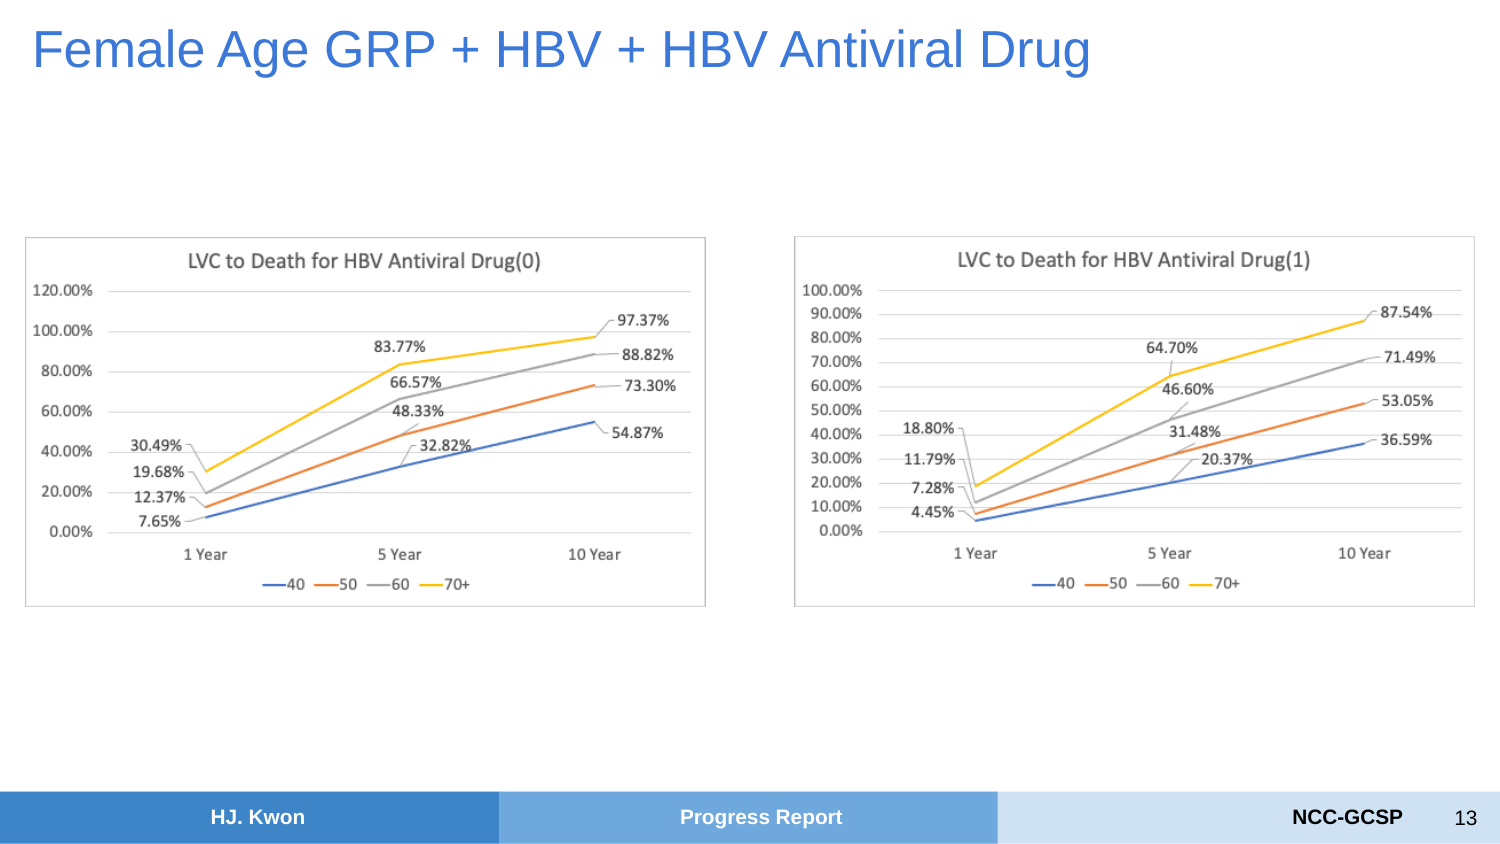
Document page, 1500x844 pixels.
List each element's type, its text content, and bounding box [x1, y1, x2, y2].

text_box NCC-GCSP [1277, 790, 1428, 842]
picture [24, 236, 1476, 607]
text_box HJ. Kwon [195, 790, 390, 842]
text_box Female Age GRP + HBV + HBV Antiviral Drug [0, 0, 1125, 93]
text_box [1493, 791, 1500, 844]
text_box [499, 791, 998, 844]
slide_number ‹#› [1402, 784, 1493, 844]
text_box Progress Report [665, 790, 860, 842]
text_box [0, 791, 499, 844]
text_box [998, 791, 1402, 844]
